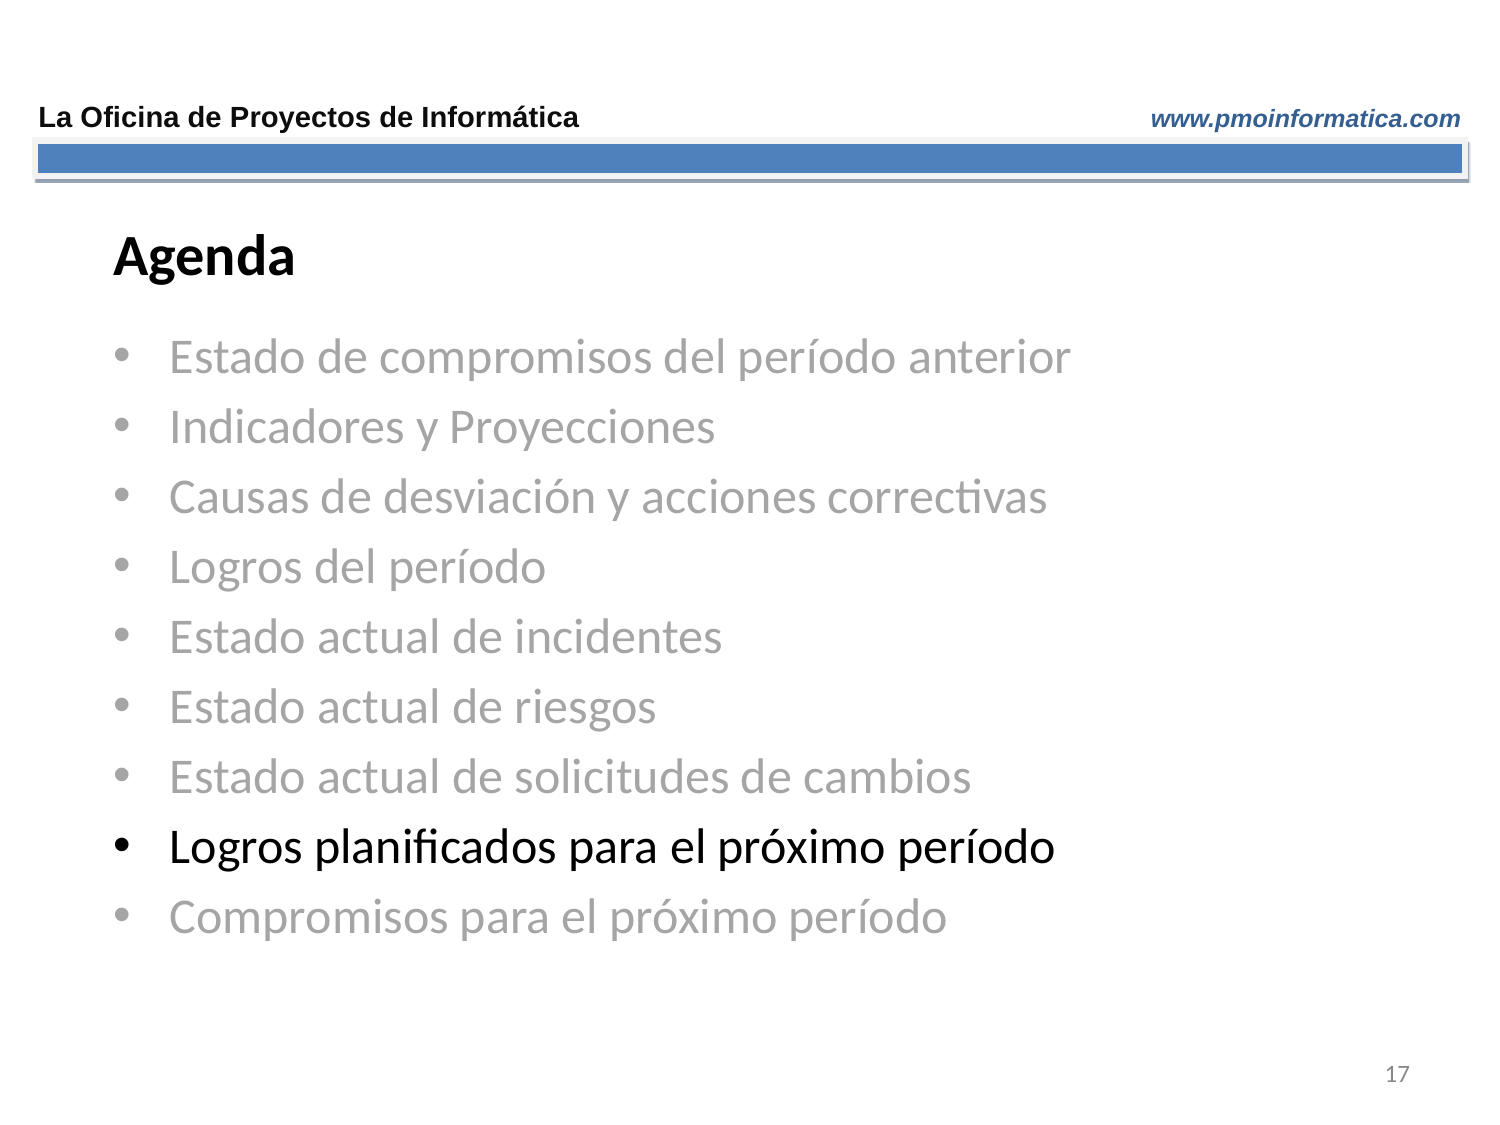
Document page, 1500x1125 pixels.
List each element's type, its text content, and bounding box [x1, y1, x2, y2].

list Estado de compromisos del período anterior Indicadores y Proyecciones Causas de desviación y acciones correctivas Logros del período Estado actual de incidentes Estado actual de riesgos Estado actual de solicitudes de cambios Logros planificados para el próximo período Compromisos para el próximo período [98, 316, 1454, 997]
slide_number ‹#› [1074, 1042, 1425, 1103]
text_box Agenda [98, 222, 1374, 282]
